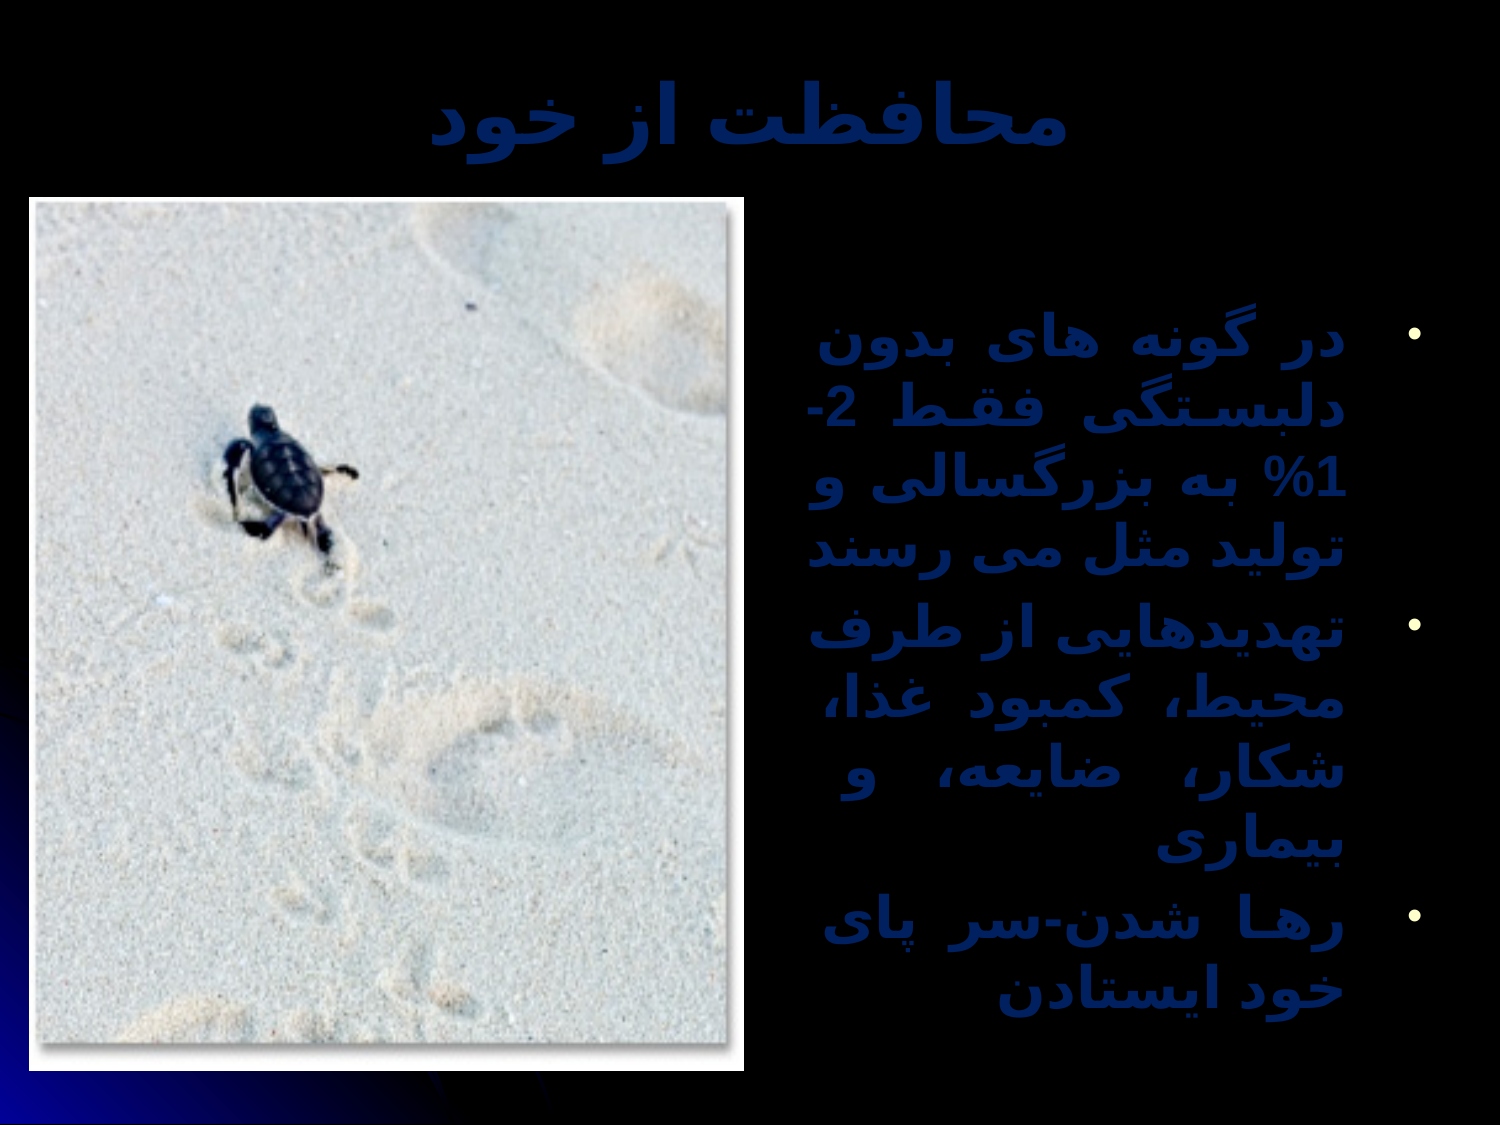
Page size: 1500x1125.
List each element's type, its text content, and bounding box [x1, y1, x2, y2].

subtitle در گونه های بدون دلبستگی فقط 2-1% به بزرگسالی و تولید مثل می رسند تهدیدهایی از طرف محیط، کمبود غذا، شکار، ضایعه، و بیماری رها شدن-سر پای خود ایستادن [790, 290, 1438, 1083]
picture [29, 196, 744, 1071]
title محافظت از خود [112, 37, 1388, 185]
